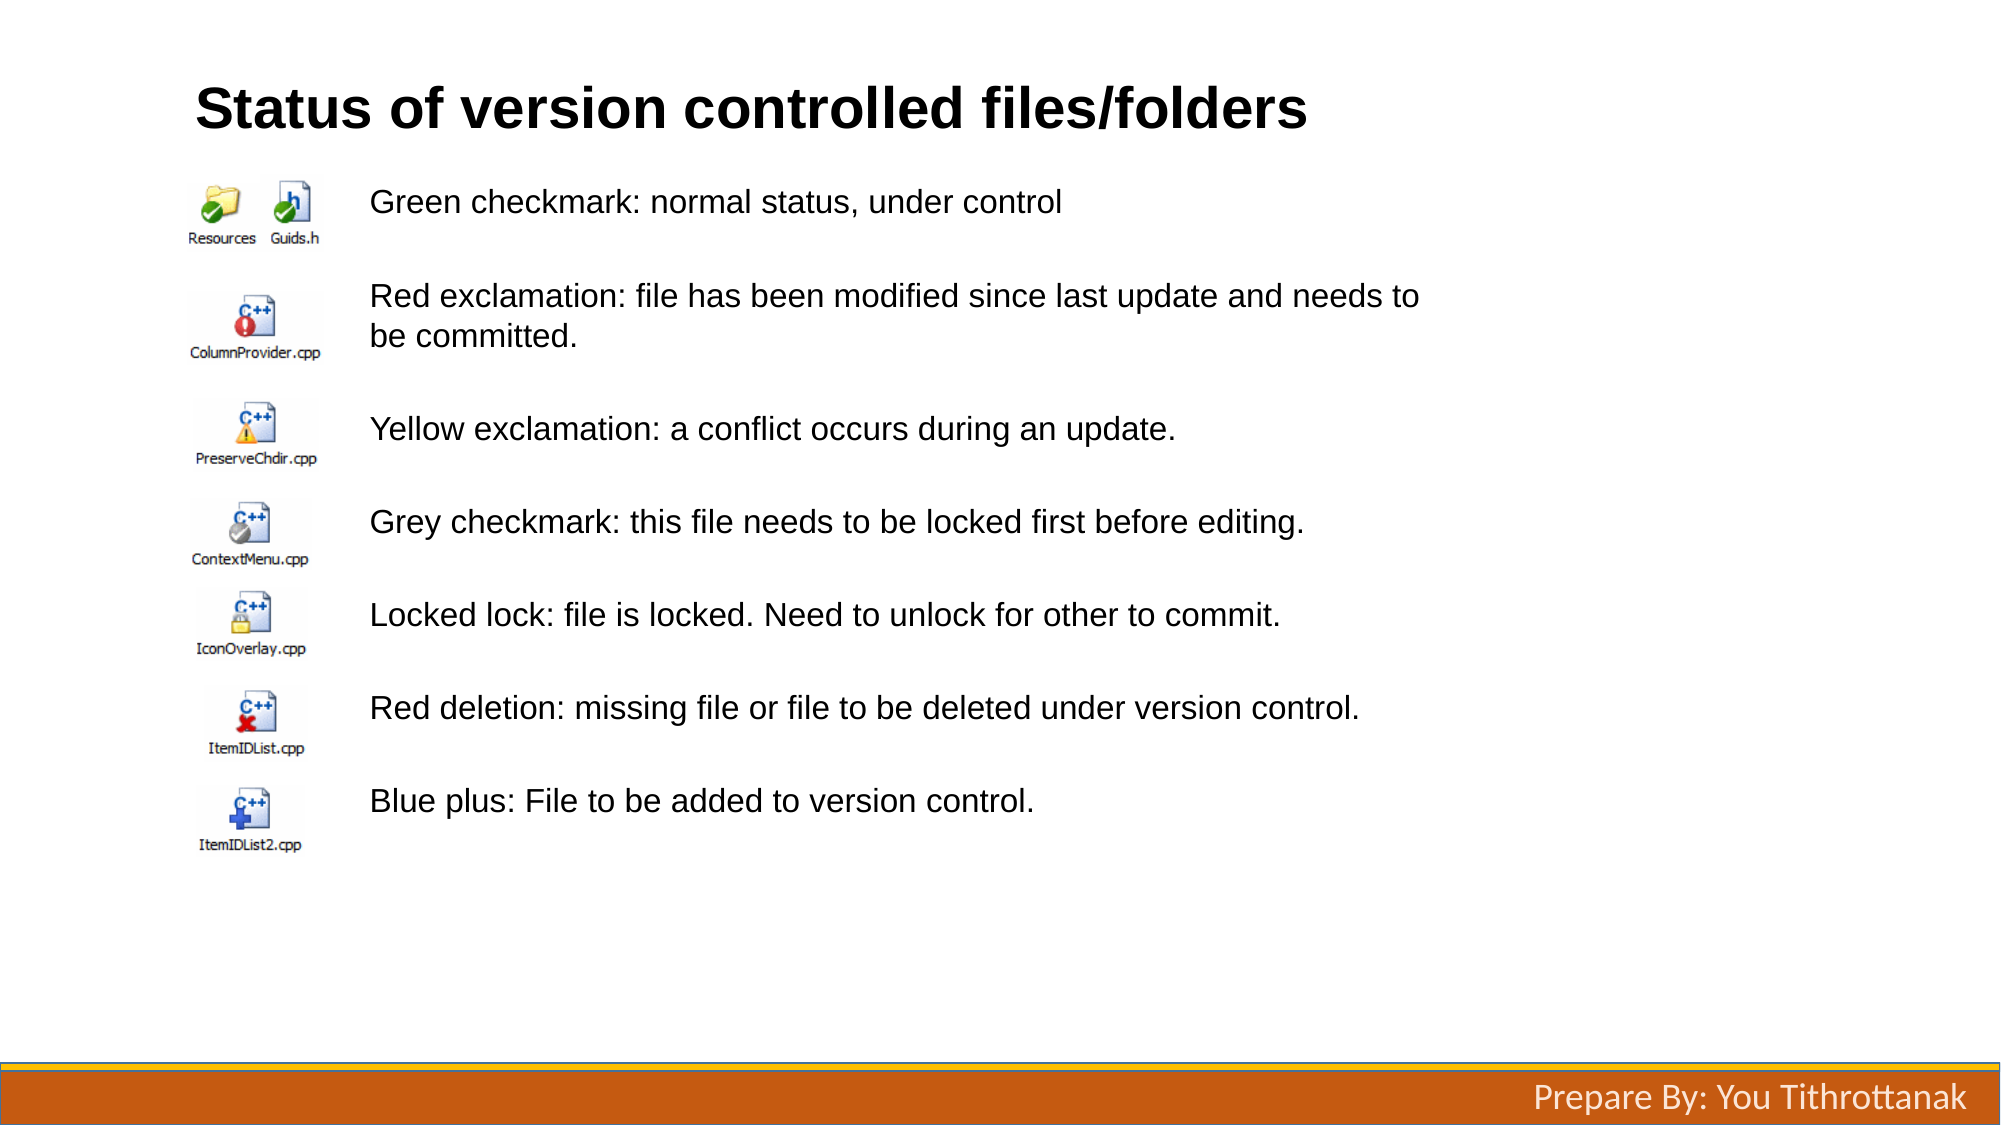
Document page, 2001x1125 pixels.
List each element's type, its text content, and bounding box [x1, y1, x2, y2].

text_box Prepare By: You Tithrottanak [1518, 1064, 2000, 1125]
text_box Green checkmark: normal status, under control Red exclamation: file has been modified since last update and needs to be committed. Yellow exclamation: a conflict occurs during an update. Grey checkmark: this file needs to be locked first before editing. Locked lock: file is locked. Need to unlock for other to commit. Red deletion: missing file or file to be deleted under version control. Blue plus: File to be added to version control. [354, 173, 1468, 899]
title Status of version controlled files/folders [180, 47, 1830, 174]
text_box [179, 174, 324, 857]
